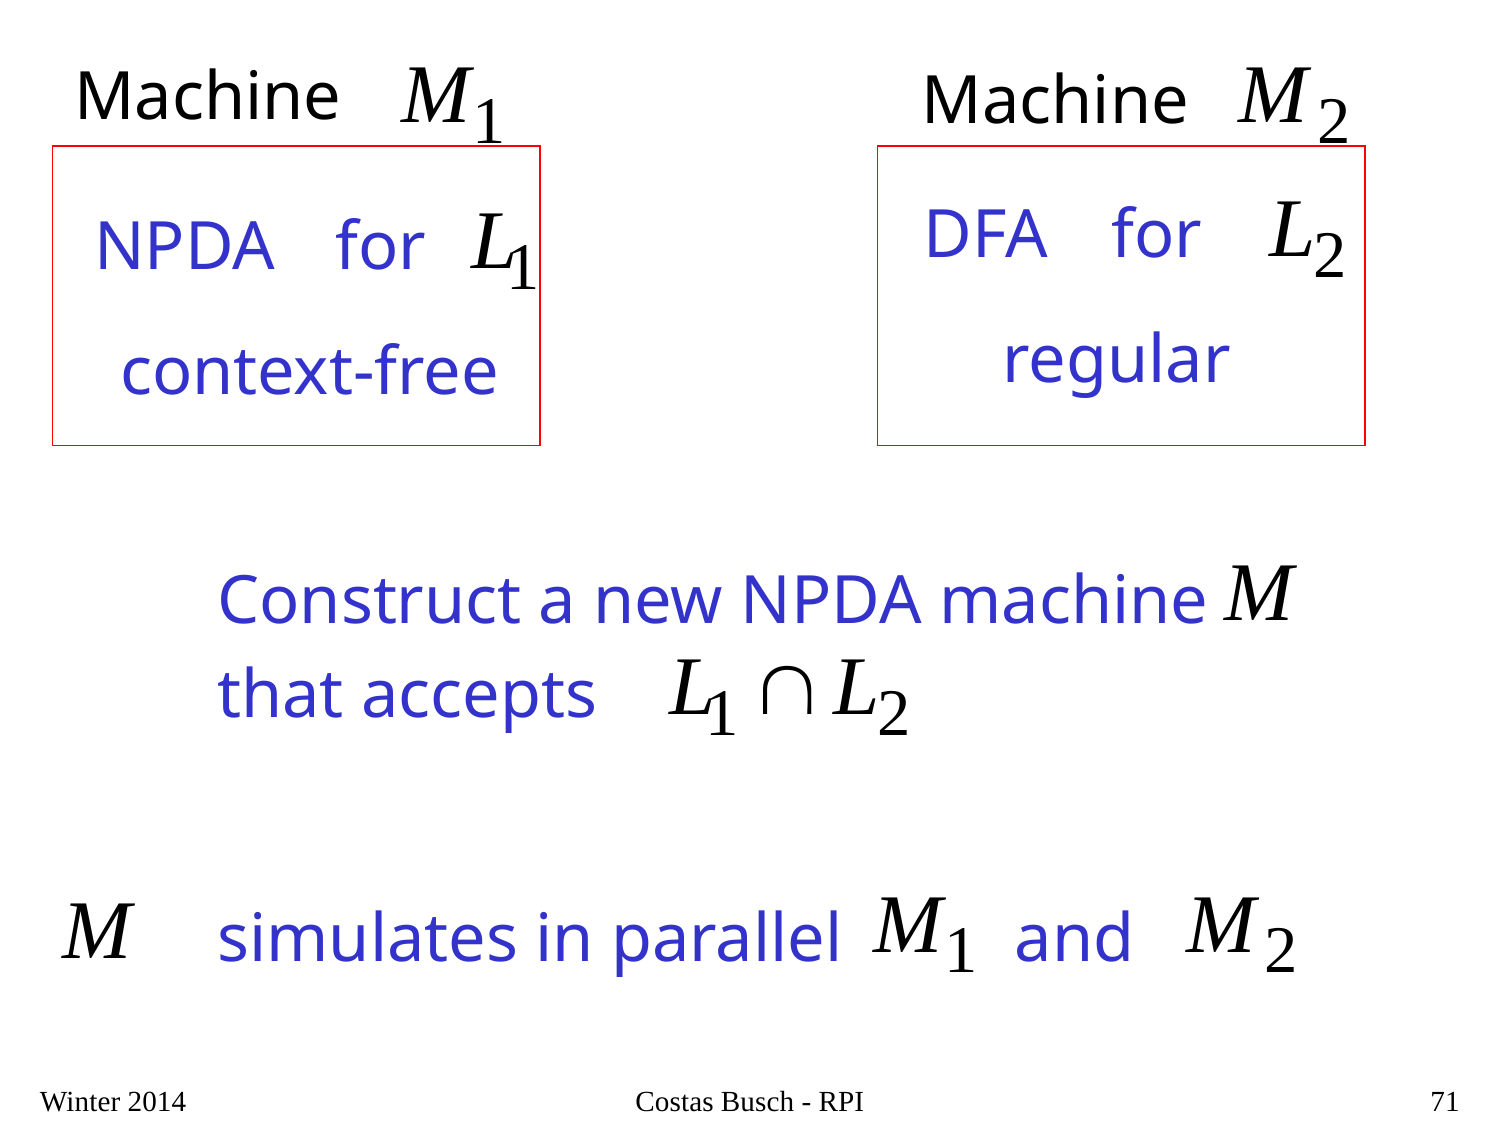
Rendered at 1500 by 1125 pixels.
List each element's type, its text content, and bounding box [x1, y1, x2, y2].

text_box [58, 897, 148, 963]
text_box Construct a new NPDA machine that accepts [202, 549, 1225, 738]
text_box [664, 645, 913, 740]
slide_number 71 [1162, 1074, 1475, 1125]
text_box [869, 883, 976, 978]
text_box context-free [105, 320, 515, 416]
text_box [397, 53, 504, 149]
text_box Machine [907, 49, 1205, 145]
text_box simulates in parallel and [980, 887, 1168, 983]
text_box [1182, 883, 1302, 978]
text_box [52, 145, 541, 446]
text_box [465, 199, 537, 294]
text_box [1234, 53, 1354, 149]
text_box simulates in parallel and [202, 887, 866, 983]
text_box NPDA [79, 195, 291, 291]
text_box [877, 145, 1366, 446]
text_box regular [987, 308, 1246, 403]
slide_number Winter 2014 [24, 1074, 338, 1125]
footer Costas Busch - RPI [512, 1074, 988, 1125]
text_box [1220, 560, 1311, 626]
text_box Machine [59, 45, 357, 141]
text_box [1264, 187, 1349, 282]
